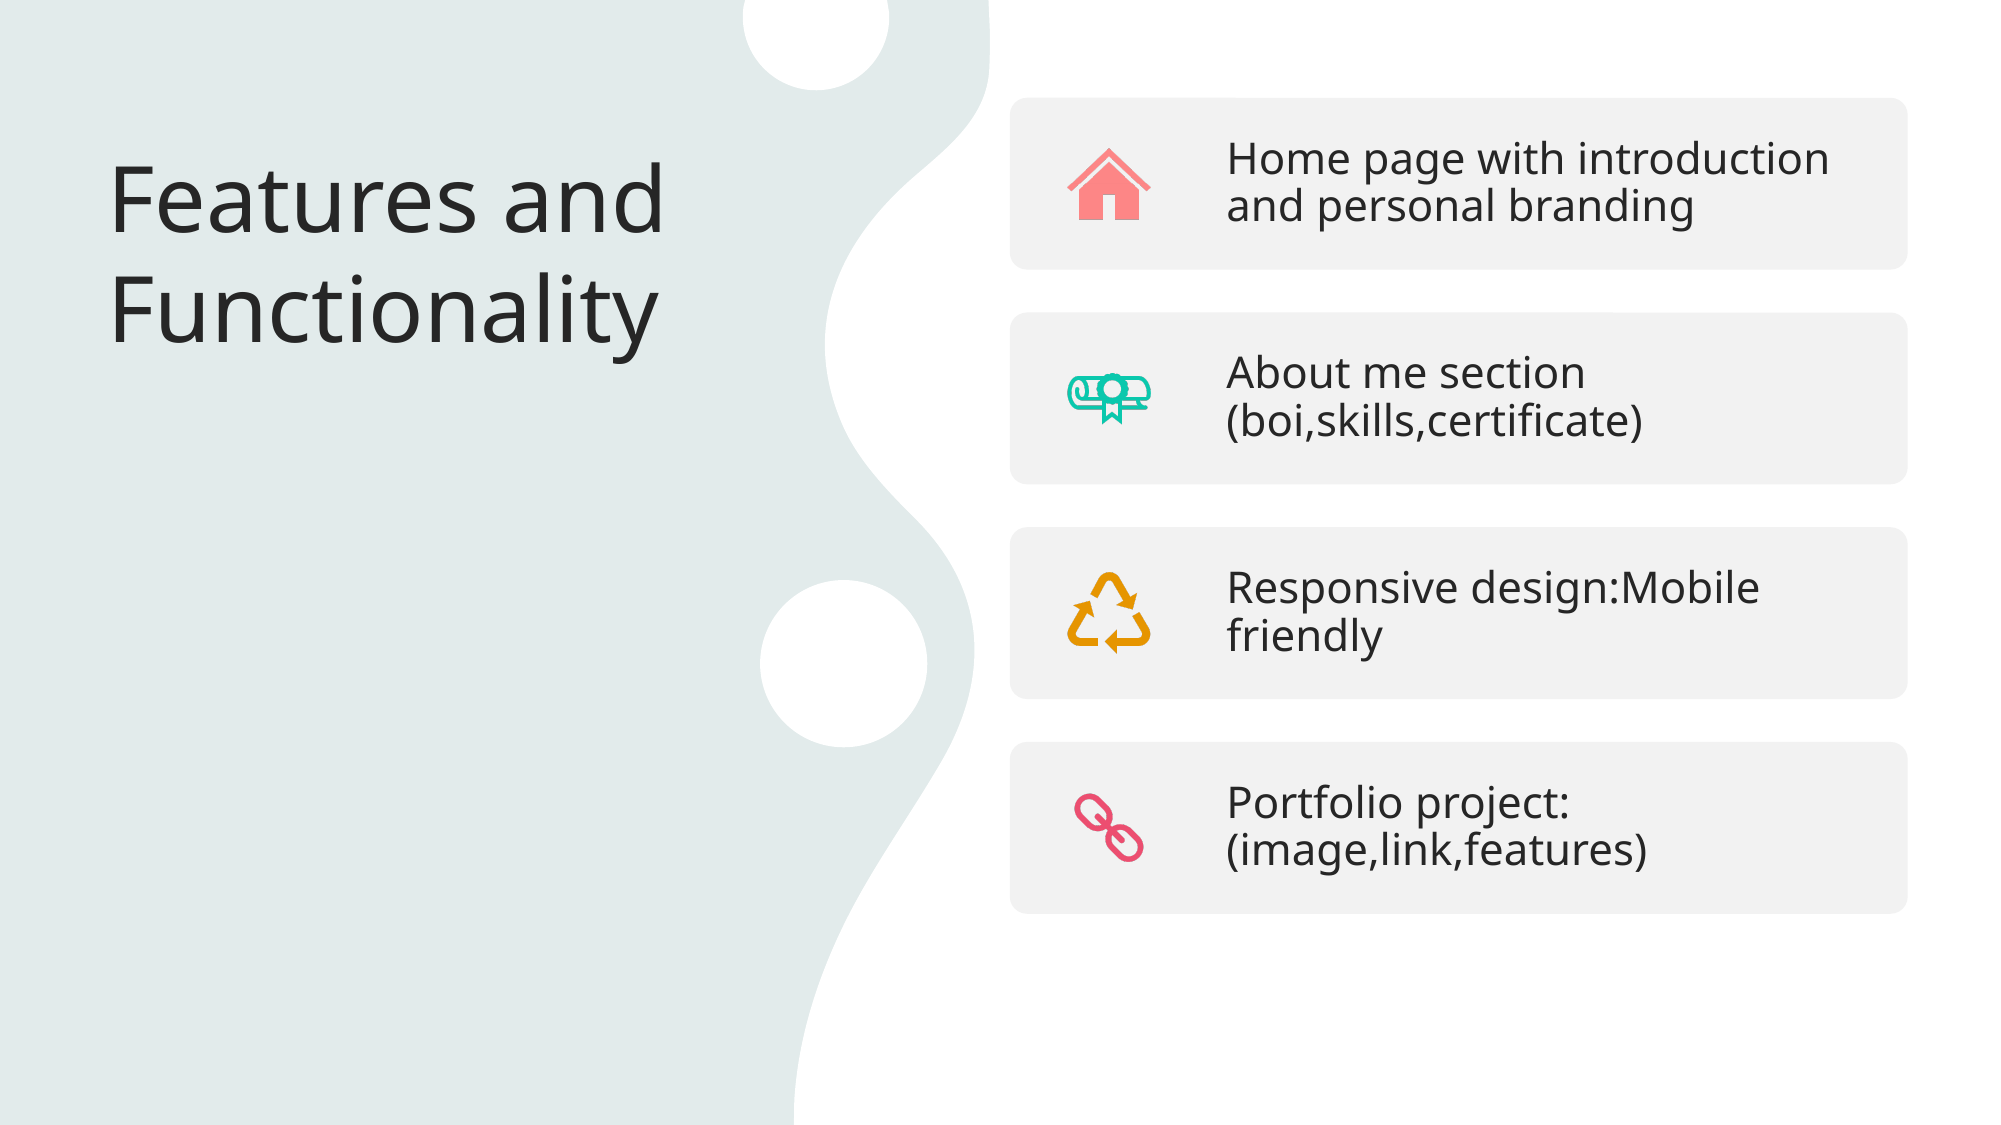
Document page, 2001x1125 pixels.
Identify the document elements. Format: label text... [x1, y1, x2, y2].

text_box [741, 0, 891, 92]
title Features and Functionality [92, 132, 701, 1021]
text_box [0, 0, 988, 1125]
text_box [759, 579, 929, 749]
text_box [792, 0, 2000, 1125]
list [1009, 97, 1908, 914]
